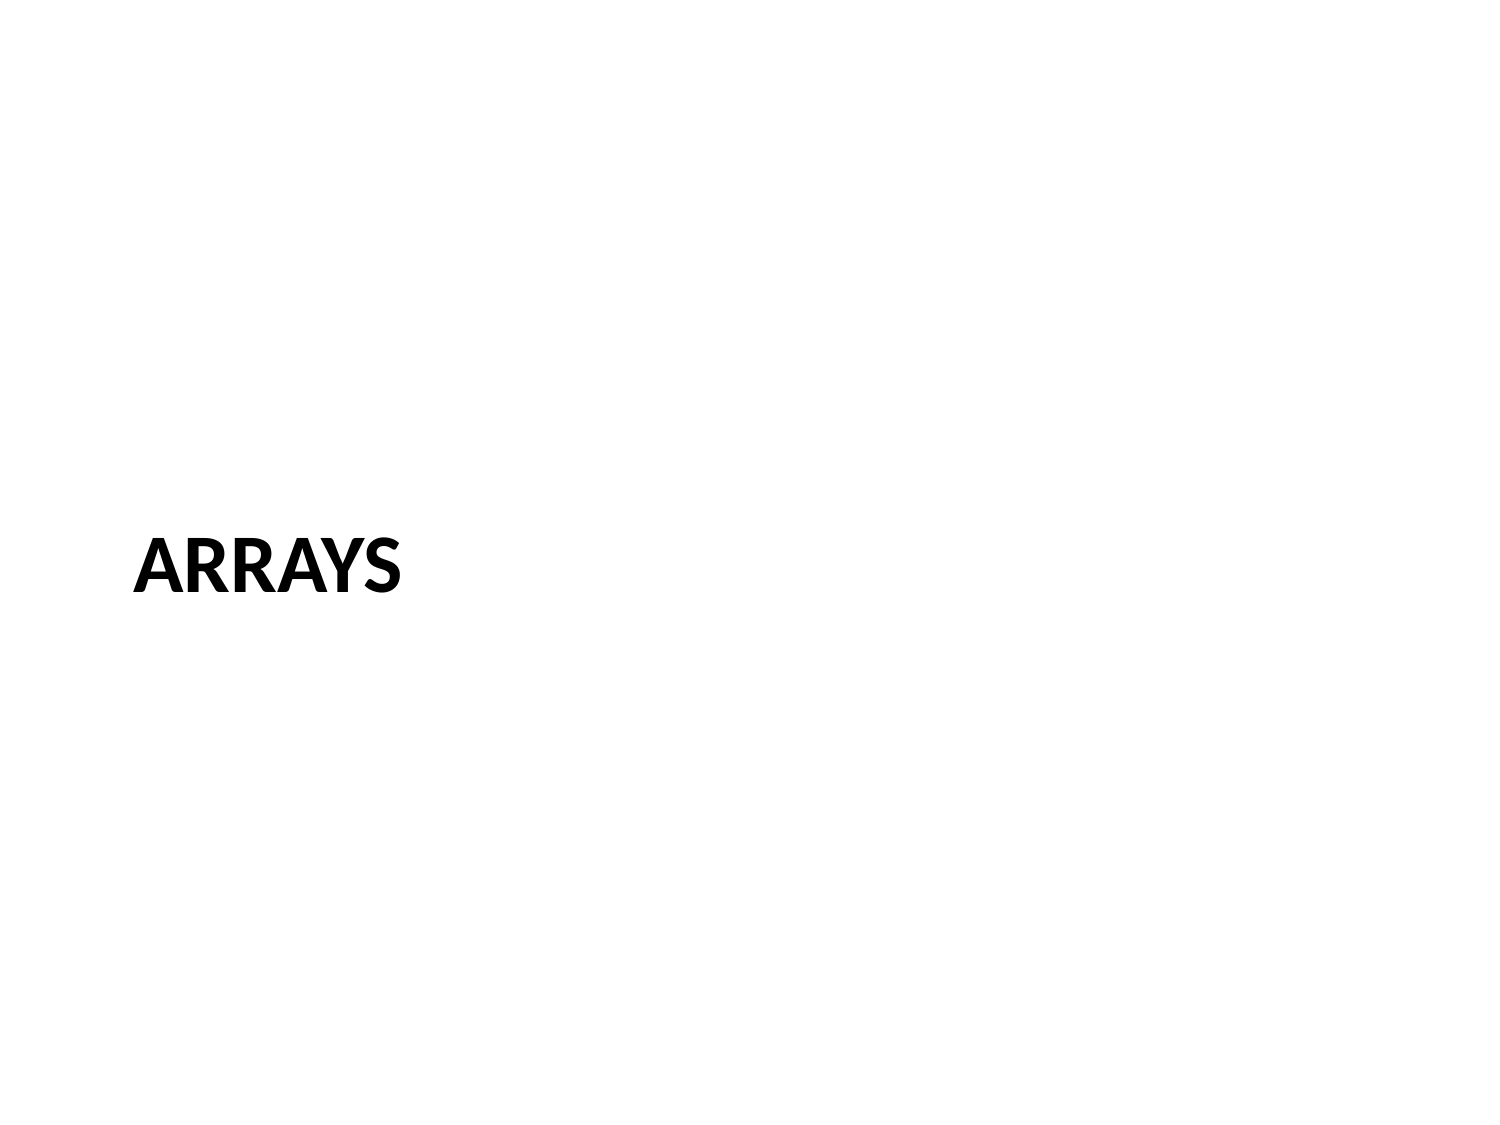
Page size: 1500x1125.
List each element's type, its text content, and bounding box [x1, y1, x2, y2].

title Arrays [118, 501, 1394, 725]
